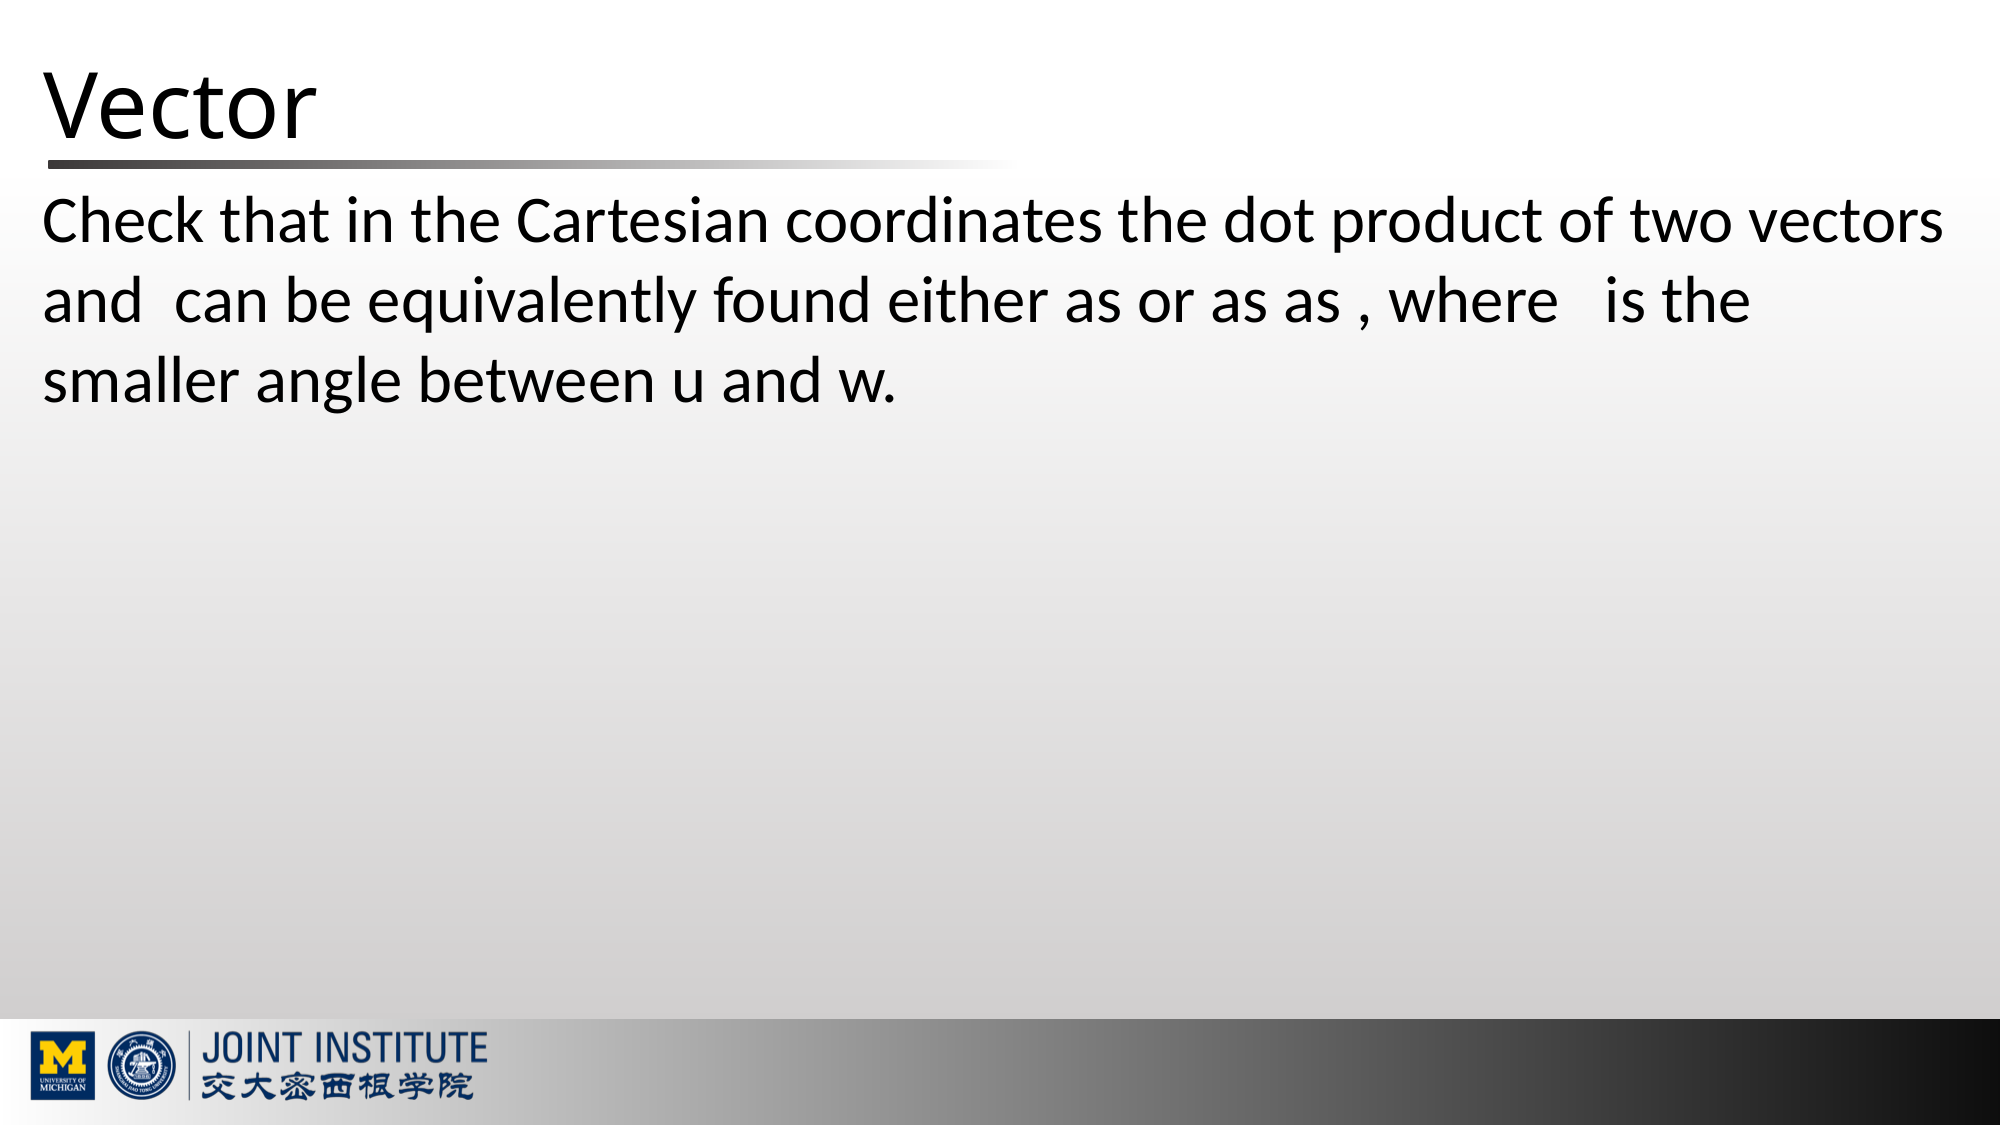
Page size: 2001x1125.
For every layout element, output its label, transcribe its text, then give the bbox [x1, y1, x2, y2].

text_box [0, 1020, 2000, 1125]
text_box [0, 168, 2000, 1020]
title Vector [28, 0, 1754, 168]
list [0, 990, 522, 1106]
text_box [47, 160, 1020, 170]
